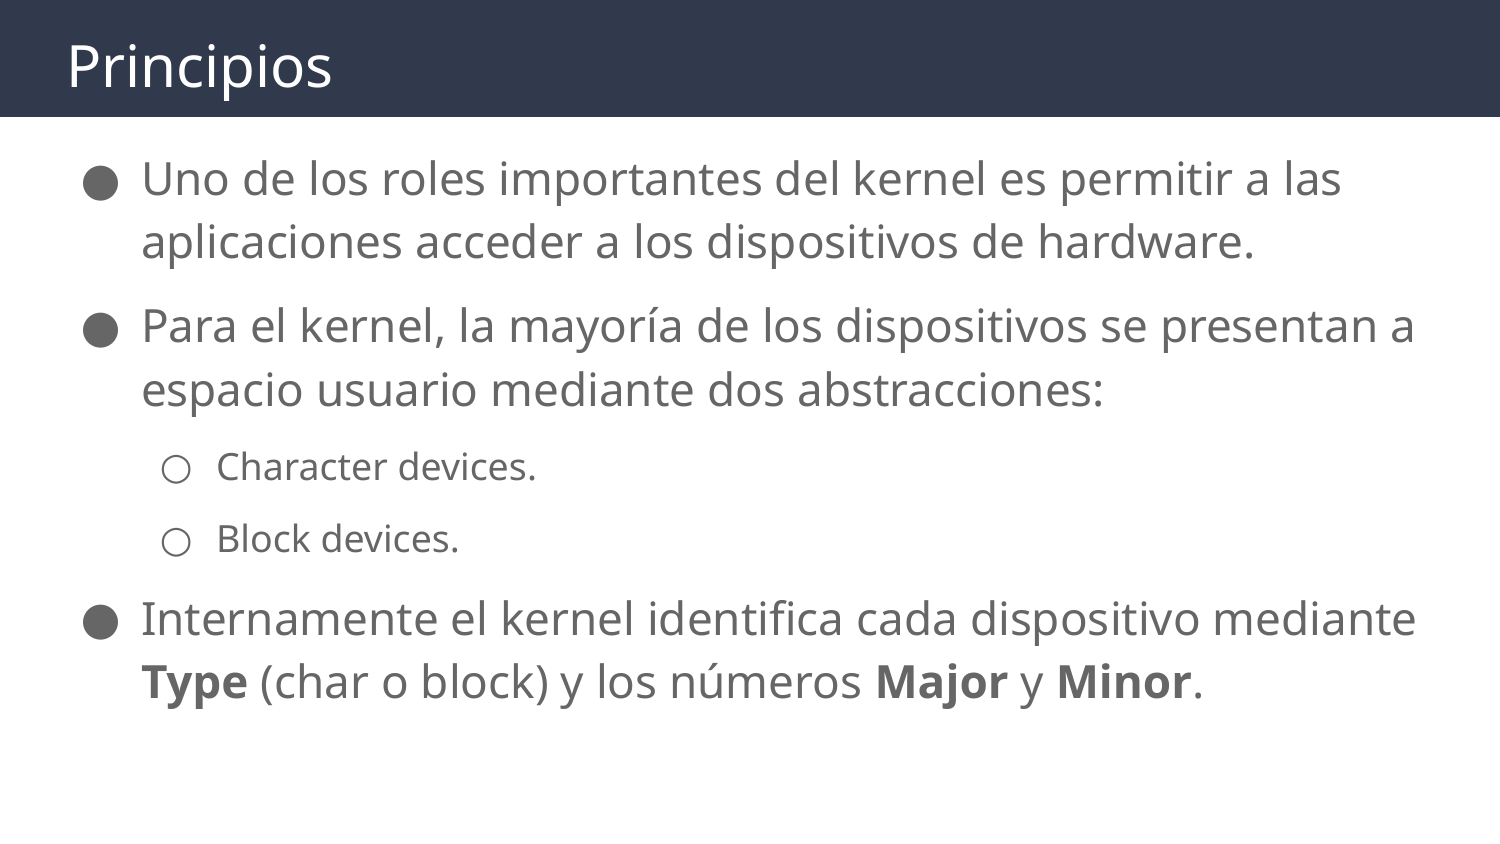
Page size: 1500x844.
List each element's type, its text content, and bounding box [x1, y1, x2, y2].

title Principios [51, 14, 1449, 117]
list Uno de los roles importantes del kernel es permitir a las aplicaciones acceder a los dispositivos de hardware. Para el kernel, la mayoría de los dispositivos se presentan a espacio usuario mediante dos abstracciones: Character devices. Block devices. Internamente el kernel identifica cada dispositivo mediante Type (char o block) y los números Major y Minor. [51, 126, 1449, 817]
